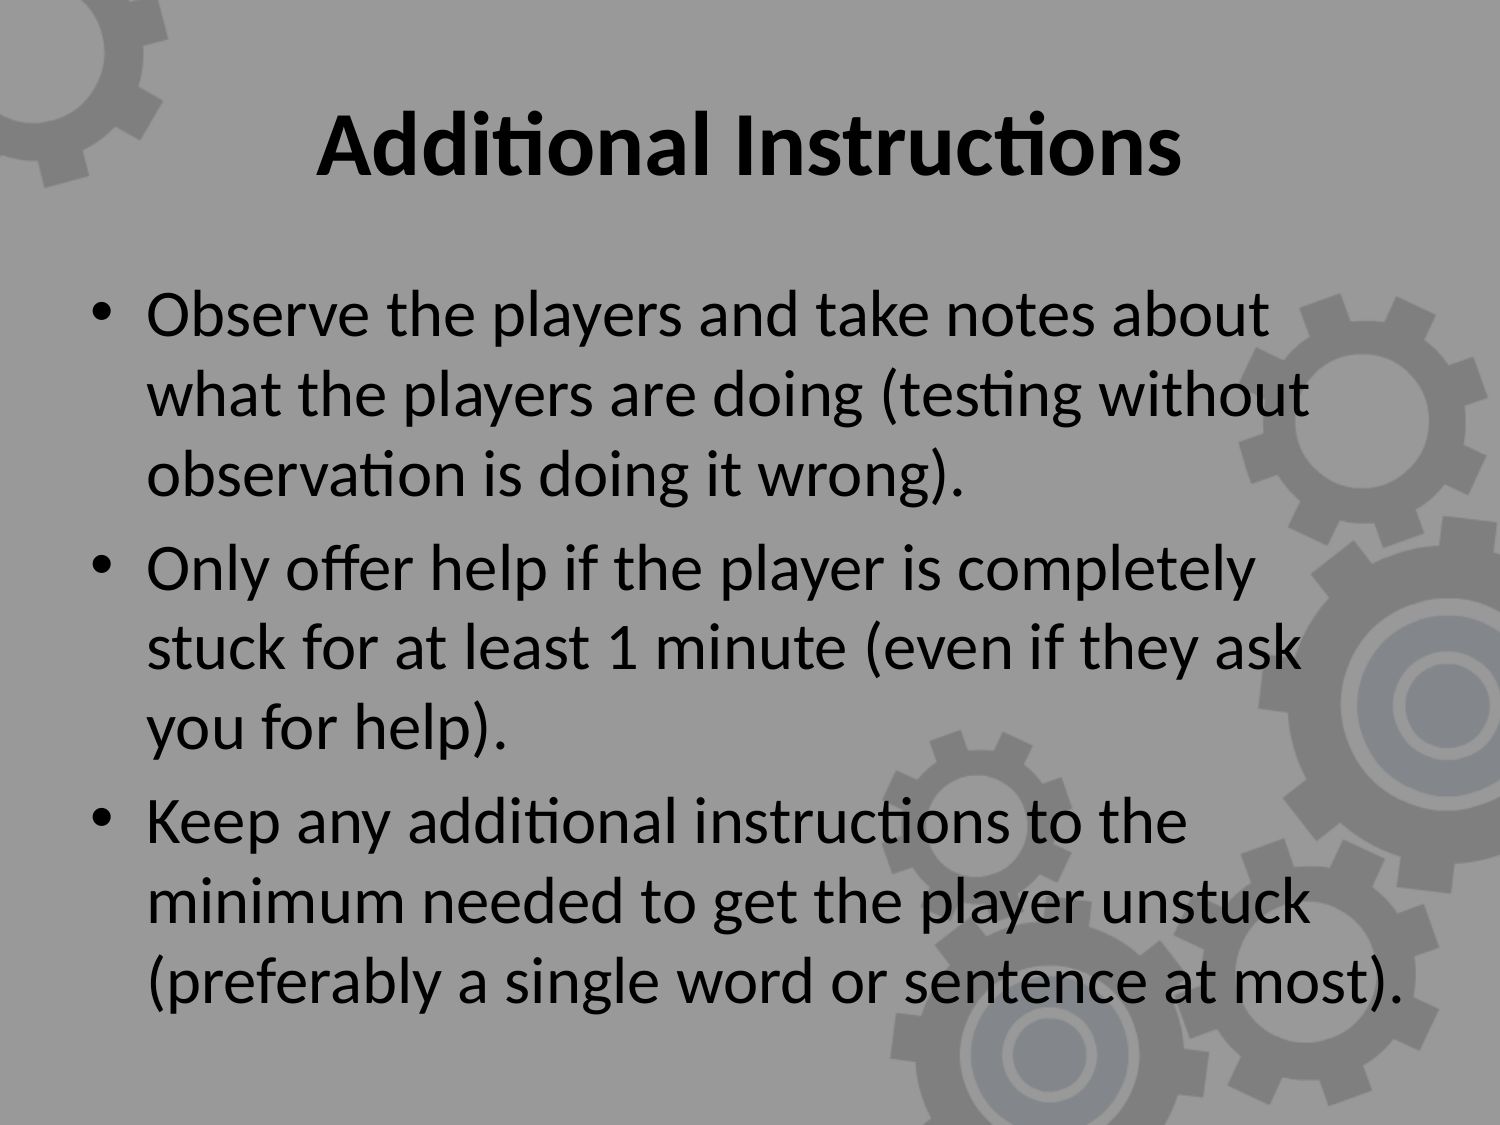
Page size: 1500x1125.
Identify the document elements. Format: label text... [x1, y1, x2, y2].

picture [0, 0, 1500, 1125]
list Observe the players and take notes about what the players are doing (testing without observation is doing it wrong). Only offer help if the player is completely stuck for at least 1 minute (even if they ask you for help). Keep any additional instructions to the minimum needed to get the player unstuck (preferably a single word or sentence at most). [74, 262, 1426, 1006]
title Additional Instructions [74, 44, 1426, 233]
